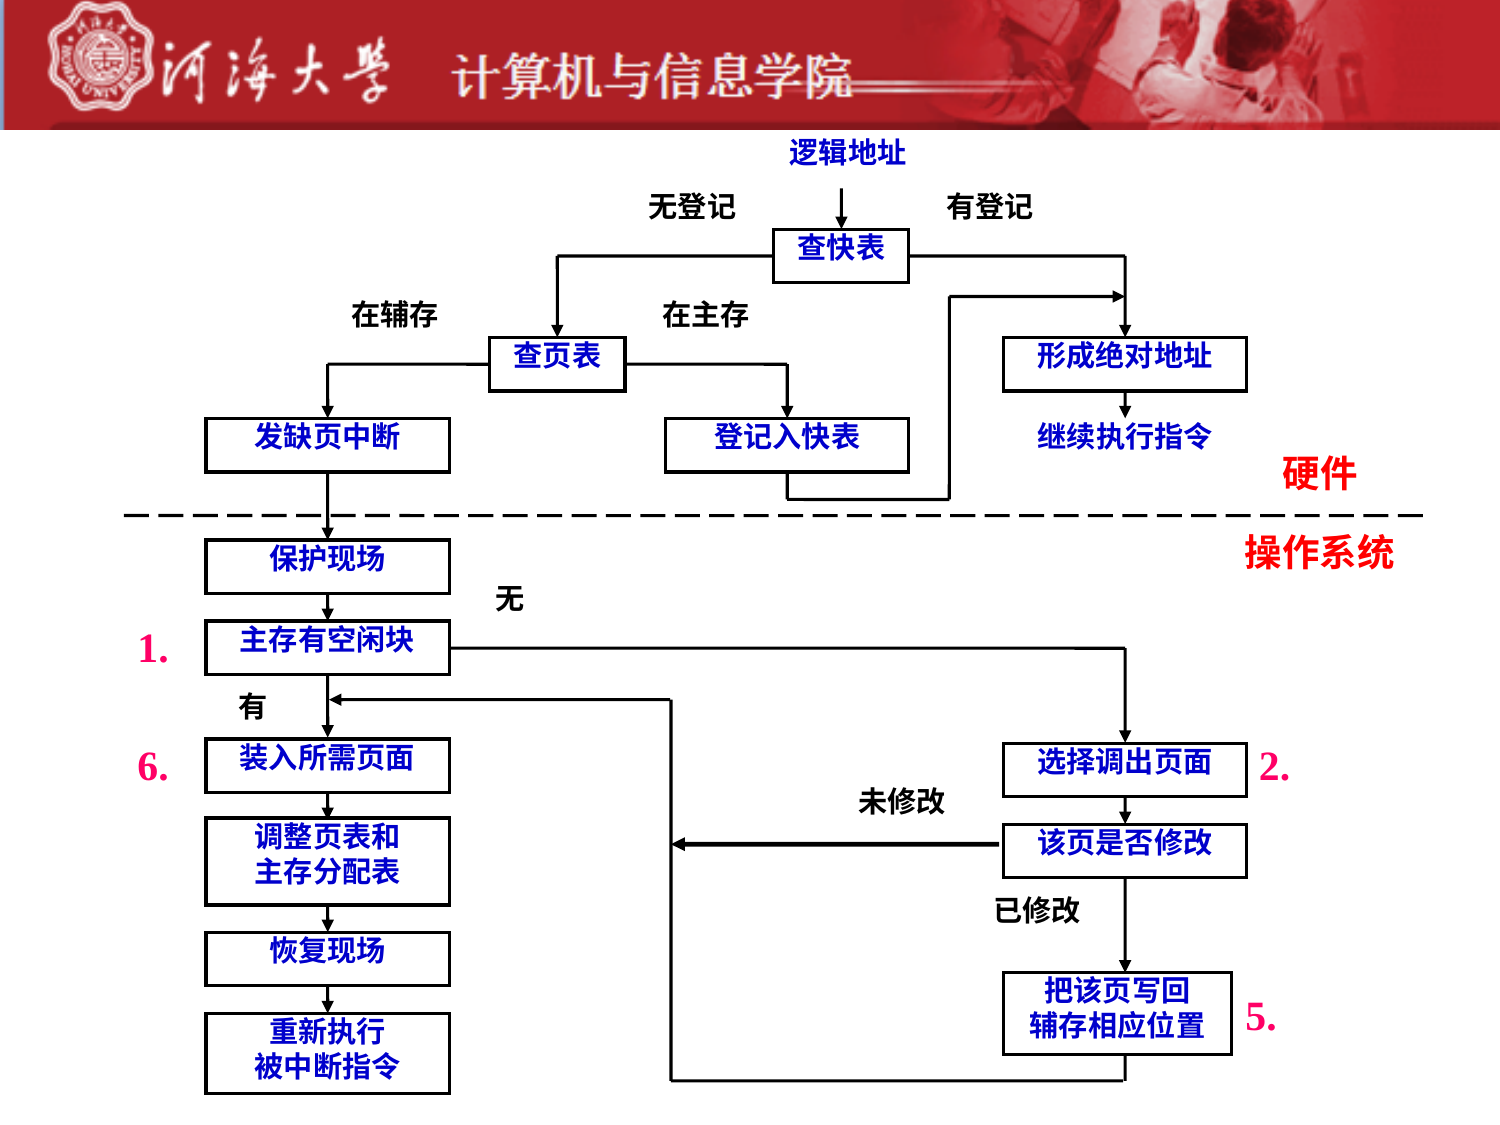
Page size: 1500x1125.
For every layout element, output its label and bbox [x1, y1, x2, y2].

text_box [123, 134, 1424, 1094]
picture [0, 0, 1500, 130]
